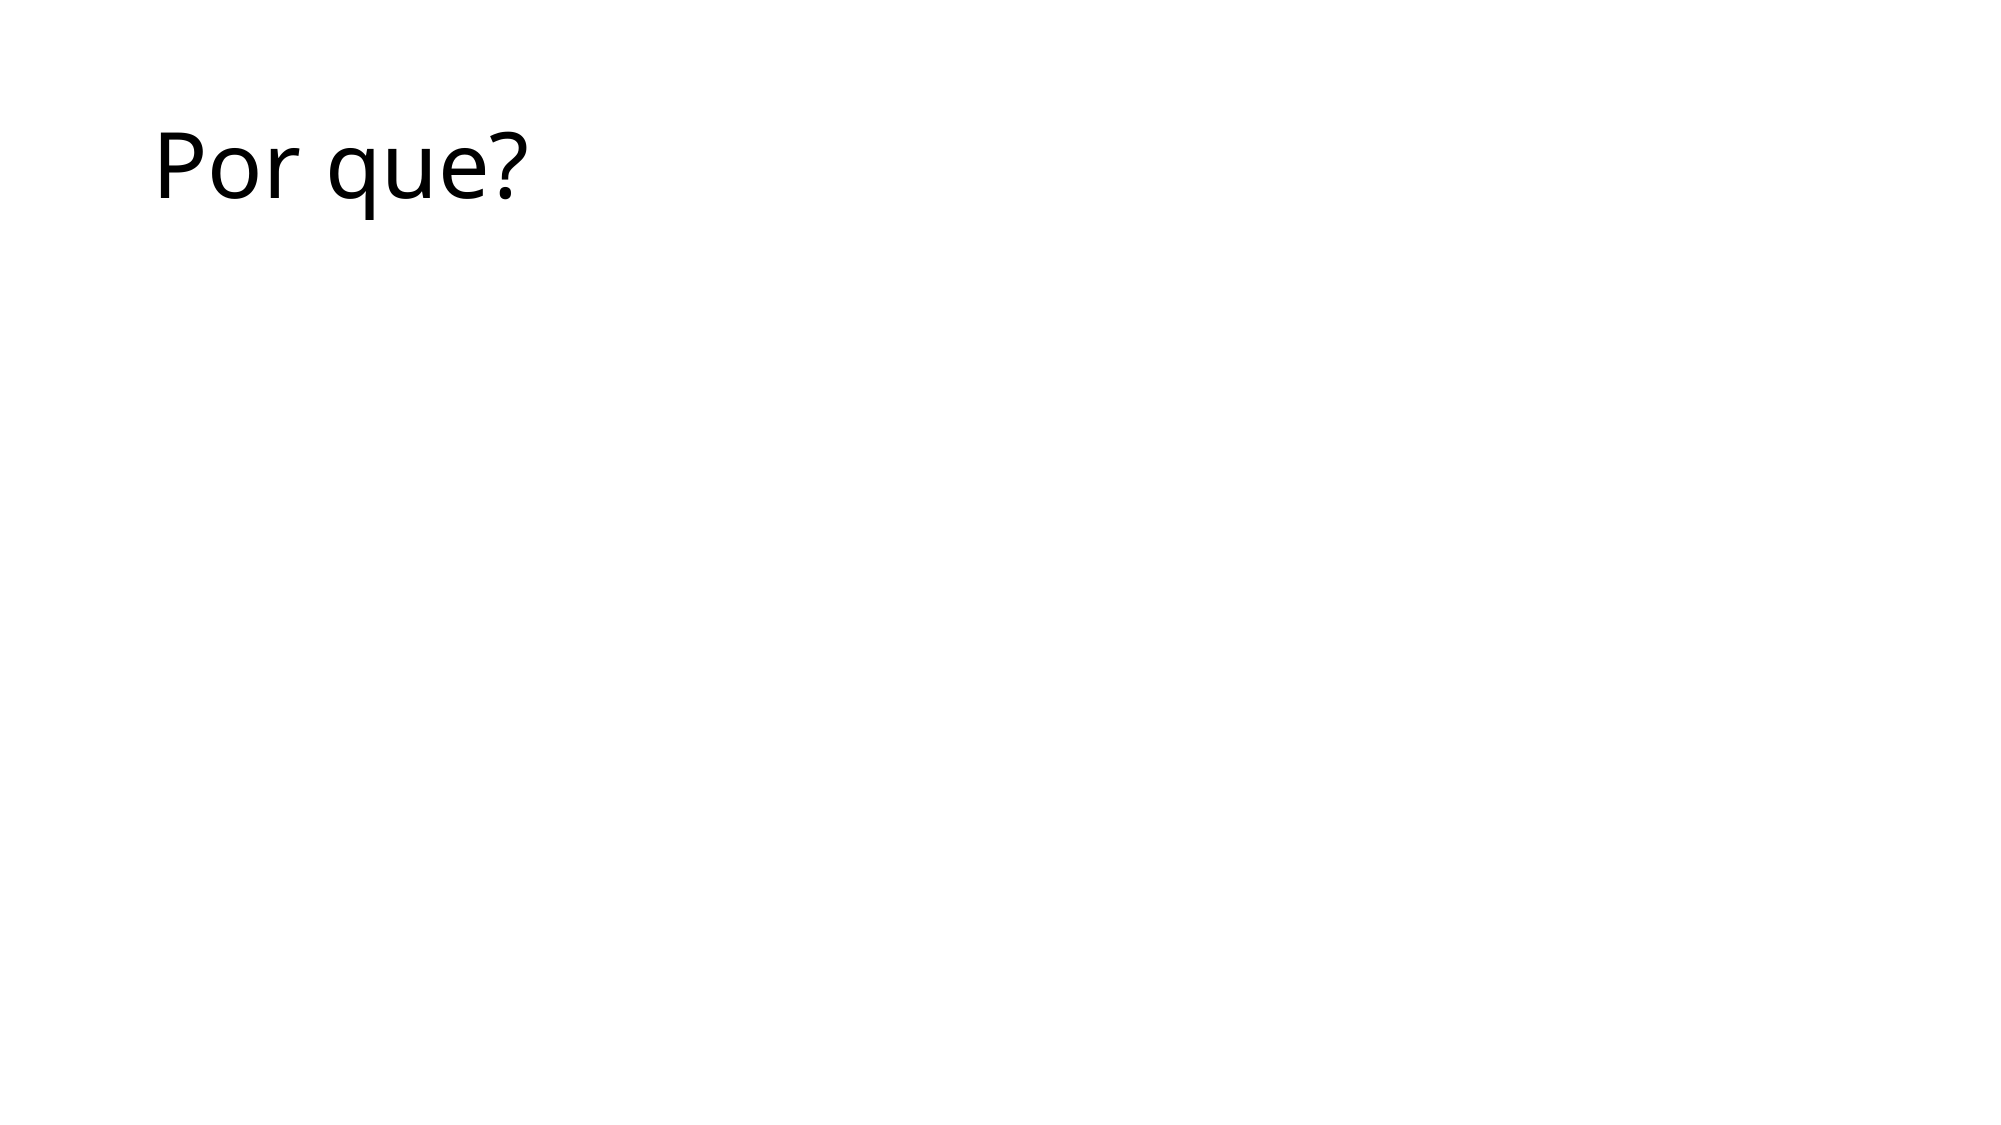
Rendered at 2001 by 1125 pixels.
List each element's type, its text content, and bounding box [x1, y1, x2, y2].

title Por que? [137, 59, 1863, 278]
